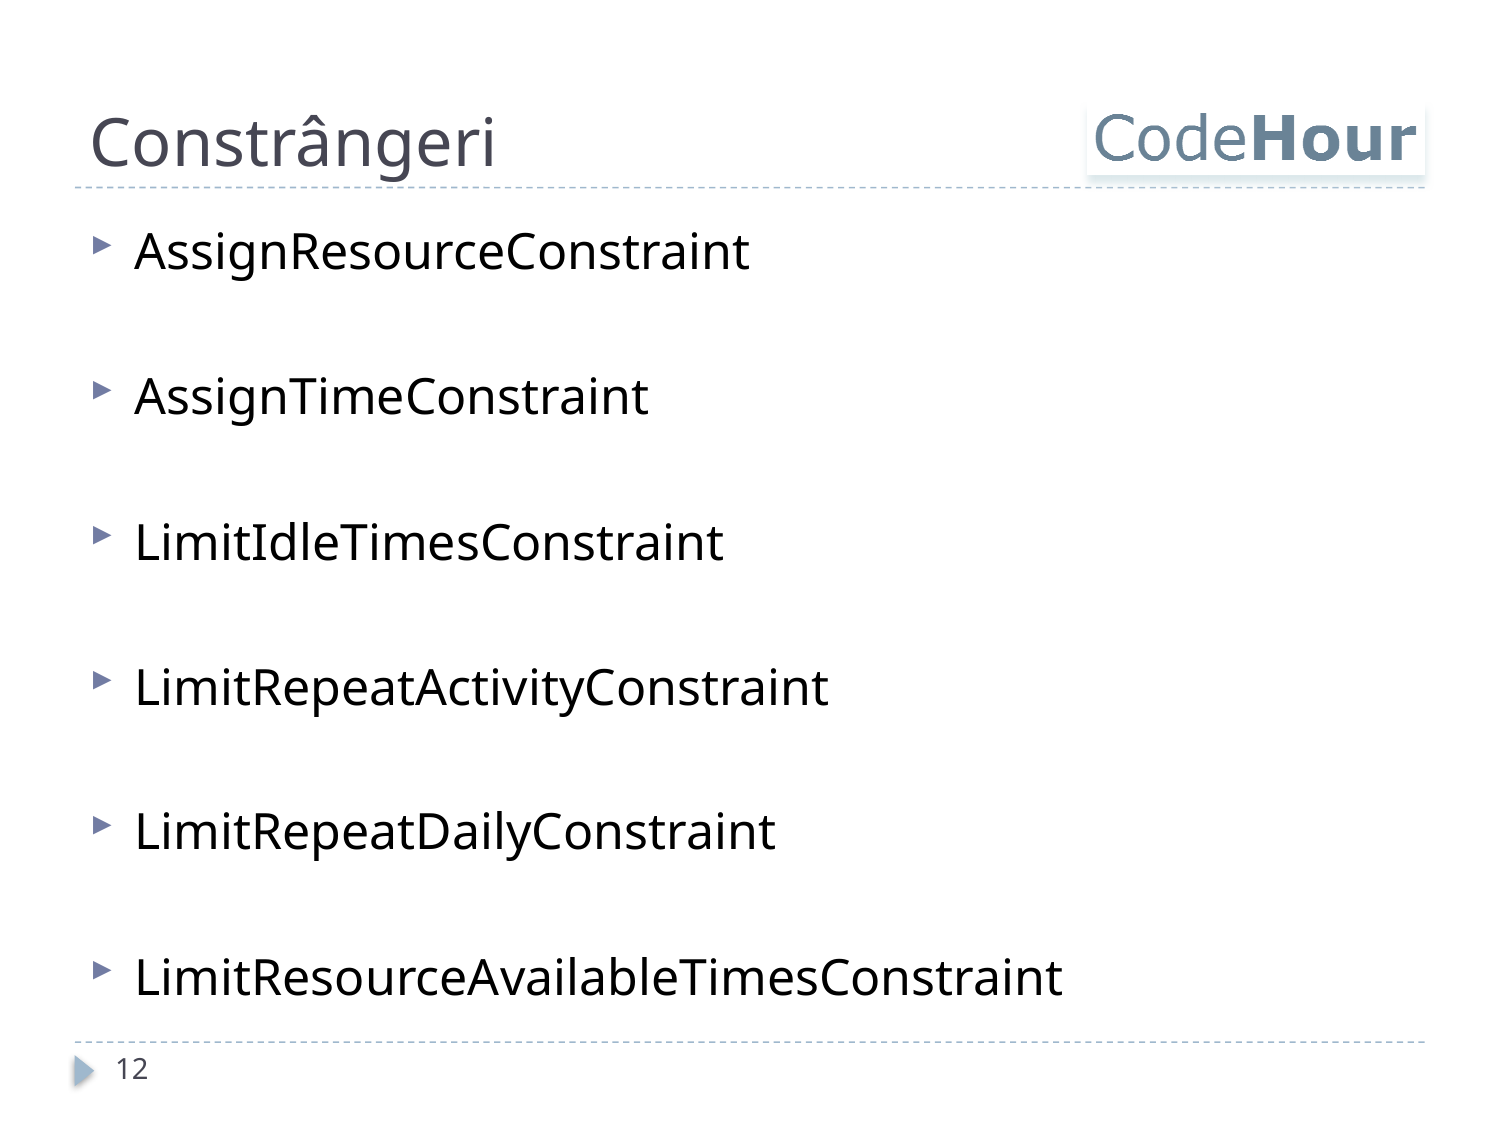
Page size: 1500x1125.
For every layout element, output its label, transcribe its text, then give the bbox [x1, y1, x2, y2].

title Constrângeri [75, 24, 1425, 188]
slide_number 12 [100, 1042, 426, 1103]
picture [1087, 100, 1426, 176]
list AssignResourceConstraint AssignTimeConstraint LimitIdleTimesConstraint LimitRepeatActivityConstraint LimitRepeatDailyConstraint LimitResourceAvailableTimesConstraint [75, 212, 1425, 1023]
